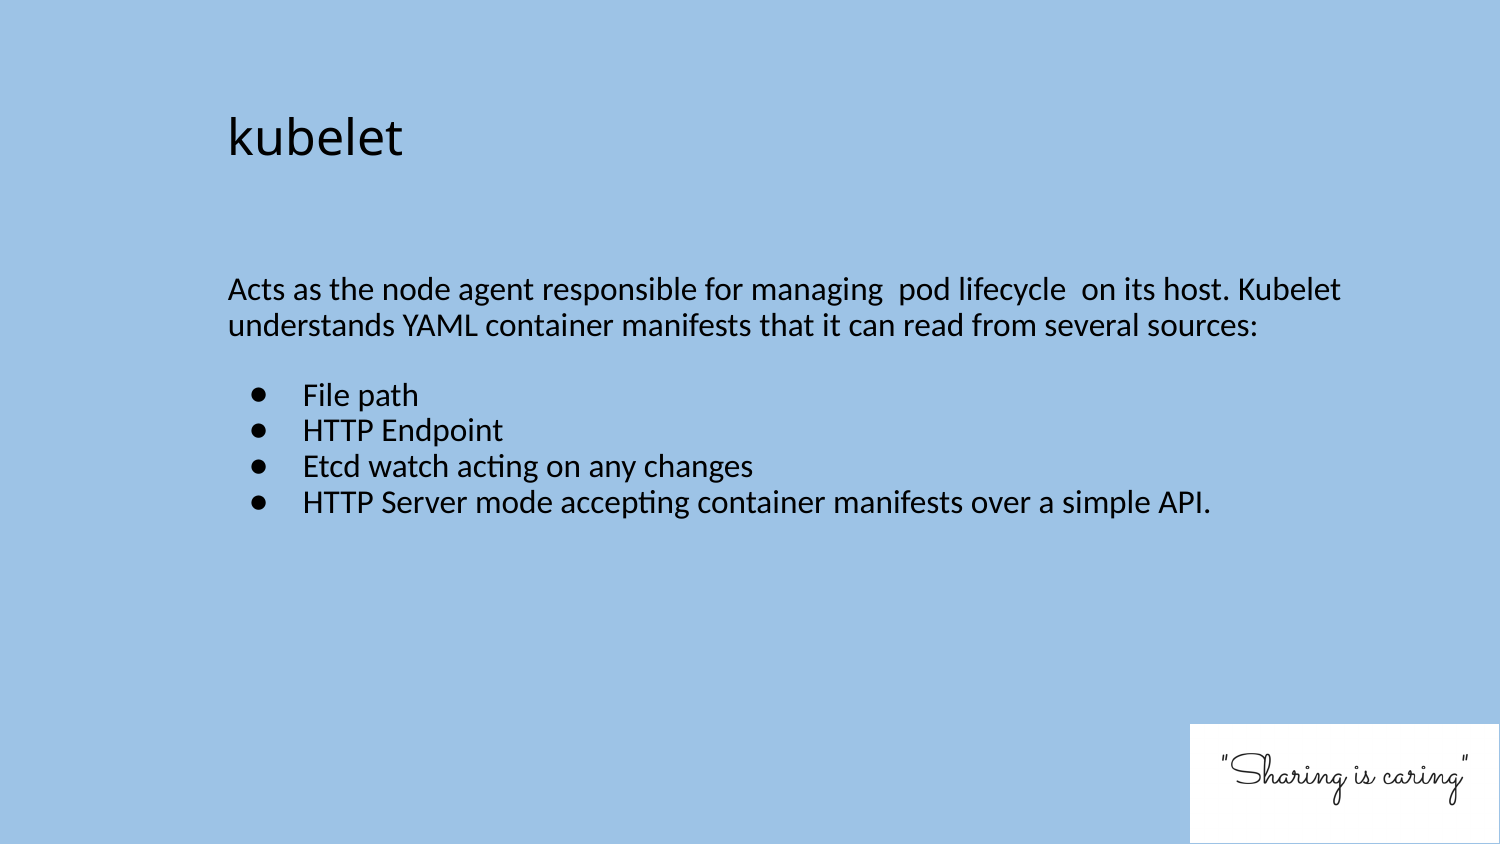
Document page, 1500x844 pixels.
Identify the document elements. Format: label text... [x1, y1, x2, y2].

list Acts as the node agent responsible for managing pod lifecycle on its host. Kubelet understands YAML container manifests that it can read from several sources: File path HTTP Endpoint Etcd watch acting on any changes HTTP Server mode accepting container manifests over a simple API. [212, 257, 1368, 735]
picture [1190, 724, 1499, 843]
title kubelet [212, 64, 1368, 215]
